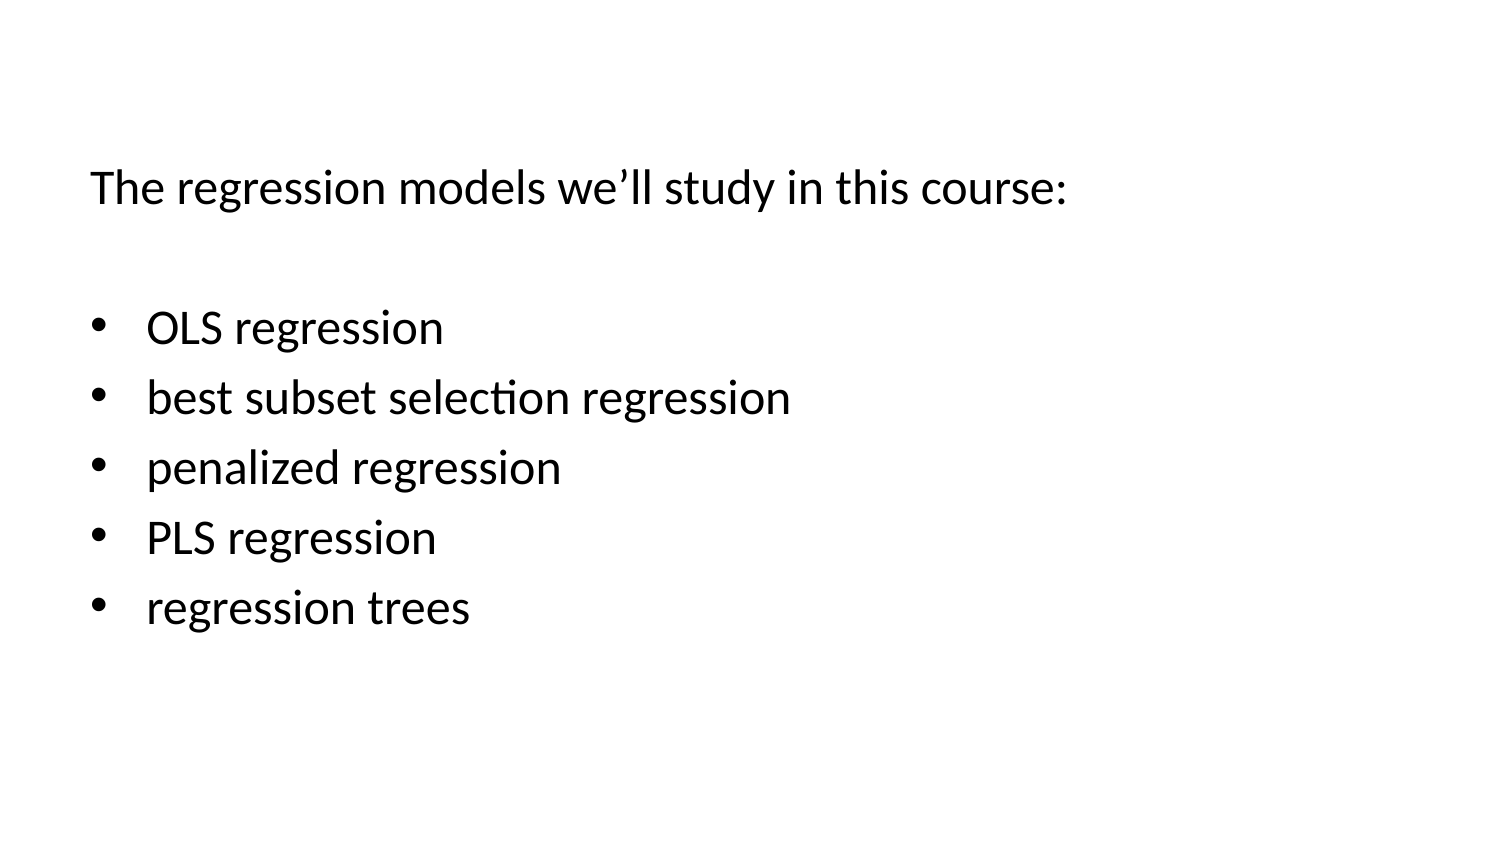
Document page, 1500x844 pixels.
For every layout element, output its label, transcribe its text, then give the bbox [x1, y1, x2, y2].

list The regression models we’ll study in this course: OLS regression best subset selection regression penalized regression PLS regression regression trees [75, 146, 1425, 735]
